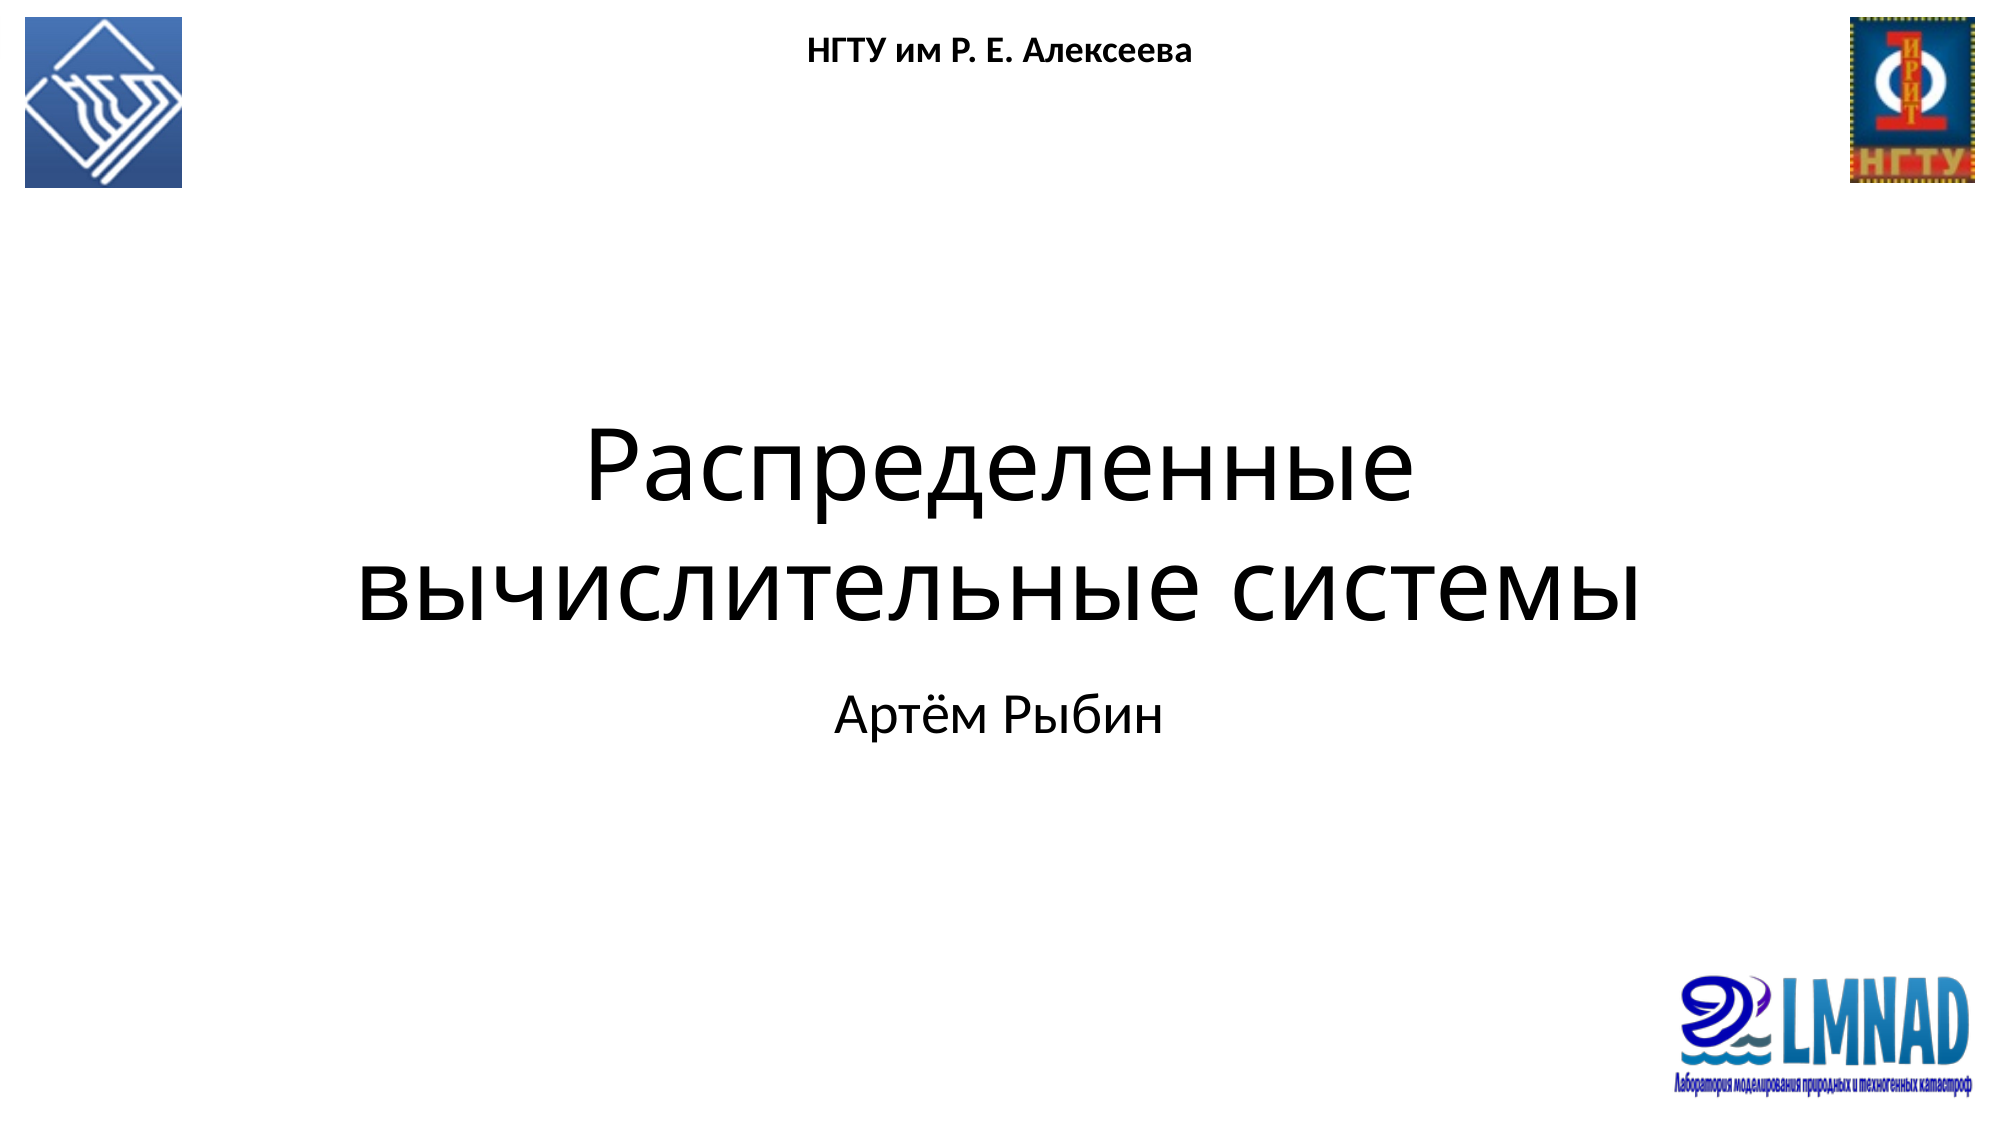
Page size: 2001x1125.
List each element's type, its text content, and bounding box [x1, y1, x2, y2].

title Распределенные вычислительные системы [249, 256, 1750, 649]
subtitle Артём Рыбин [249, 675, 1750, 875]
picture [25, 17, 182, 188]
text_box НГТУ им Р. Е. Алексеева [500, 17, 1500, 78]
picture [1667, 966, 1981, 1108]
picture [1850, 17, 1975, 183]
